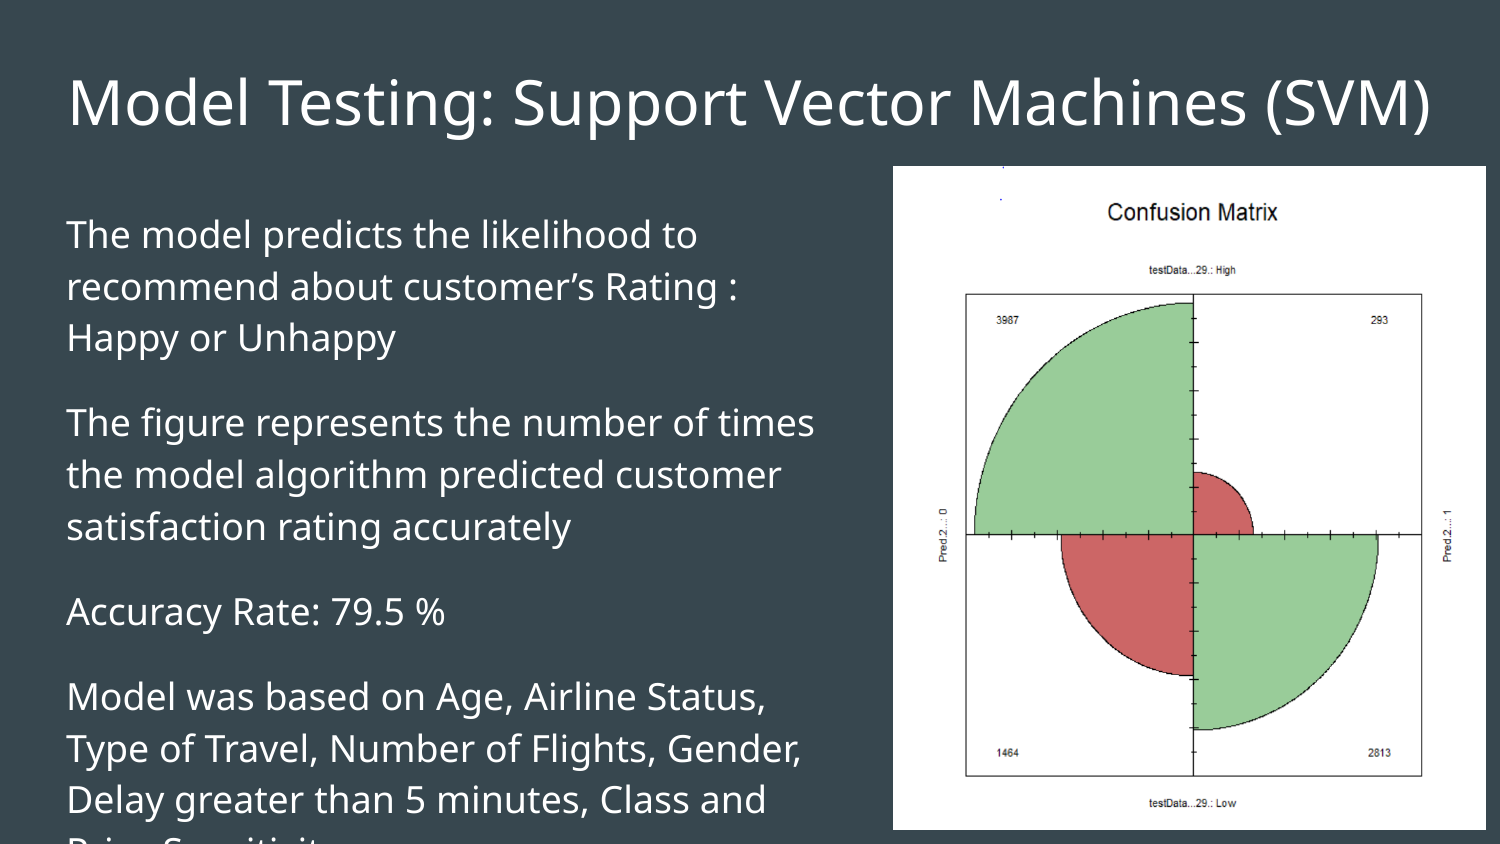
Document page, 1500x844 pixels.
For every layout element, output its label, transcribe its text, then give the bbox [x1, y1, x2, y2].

list The model predicts the likelihood to recommend about customer’s Rating : Happy or Unhappy The figure represents the number of times the model algorithm predicted customer satisfaction rating accurately Accuracy Rate: 79.5 % Model was based on Age, Airline Status, Type of Travel, Number of Flights, Gender, Delay greater than 5 minutes, Class and Price Sensitivity [51, 189, 876, 811]
title Model Testing: Support Vector Machines (SVM) [51, 47, 1449, 142]
picture [892, 166, 1486, 830]
